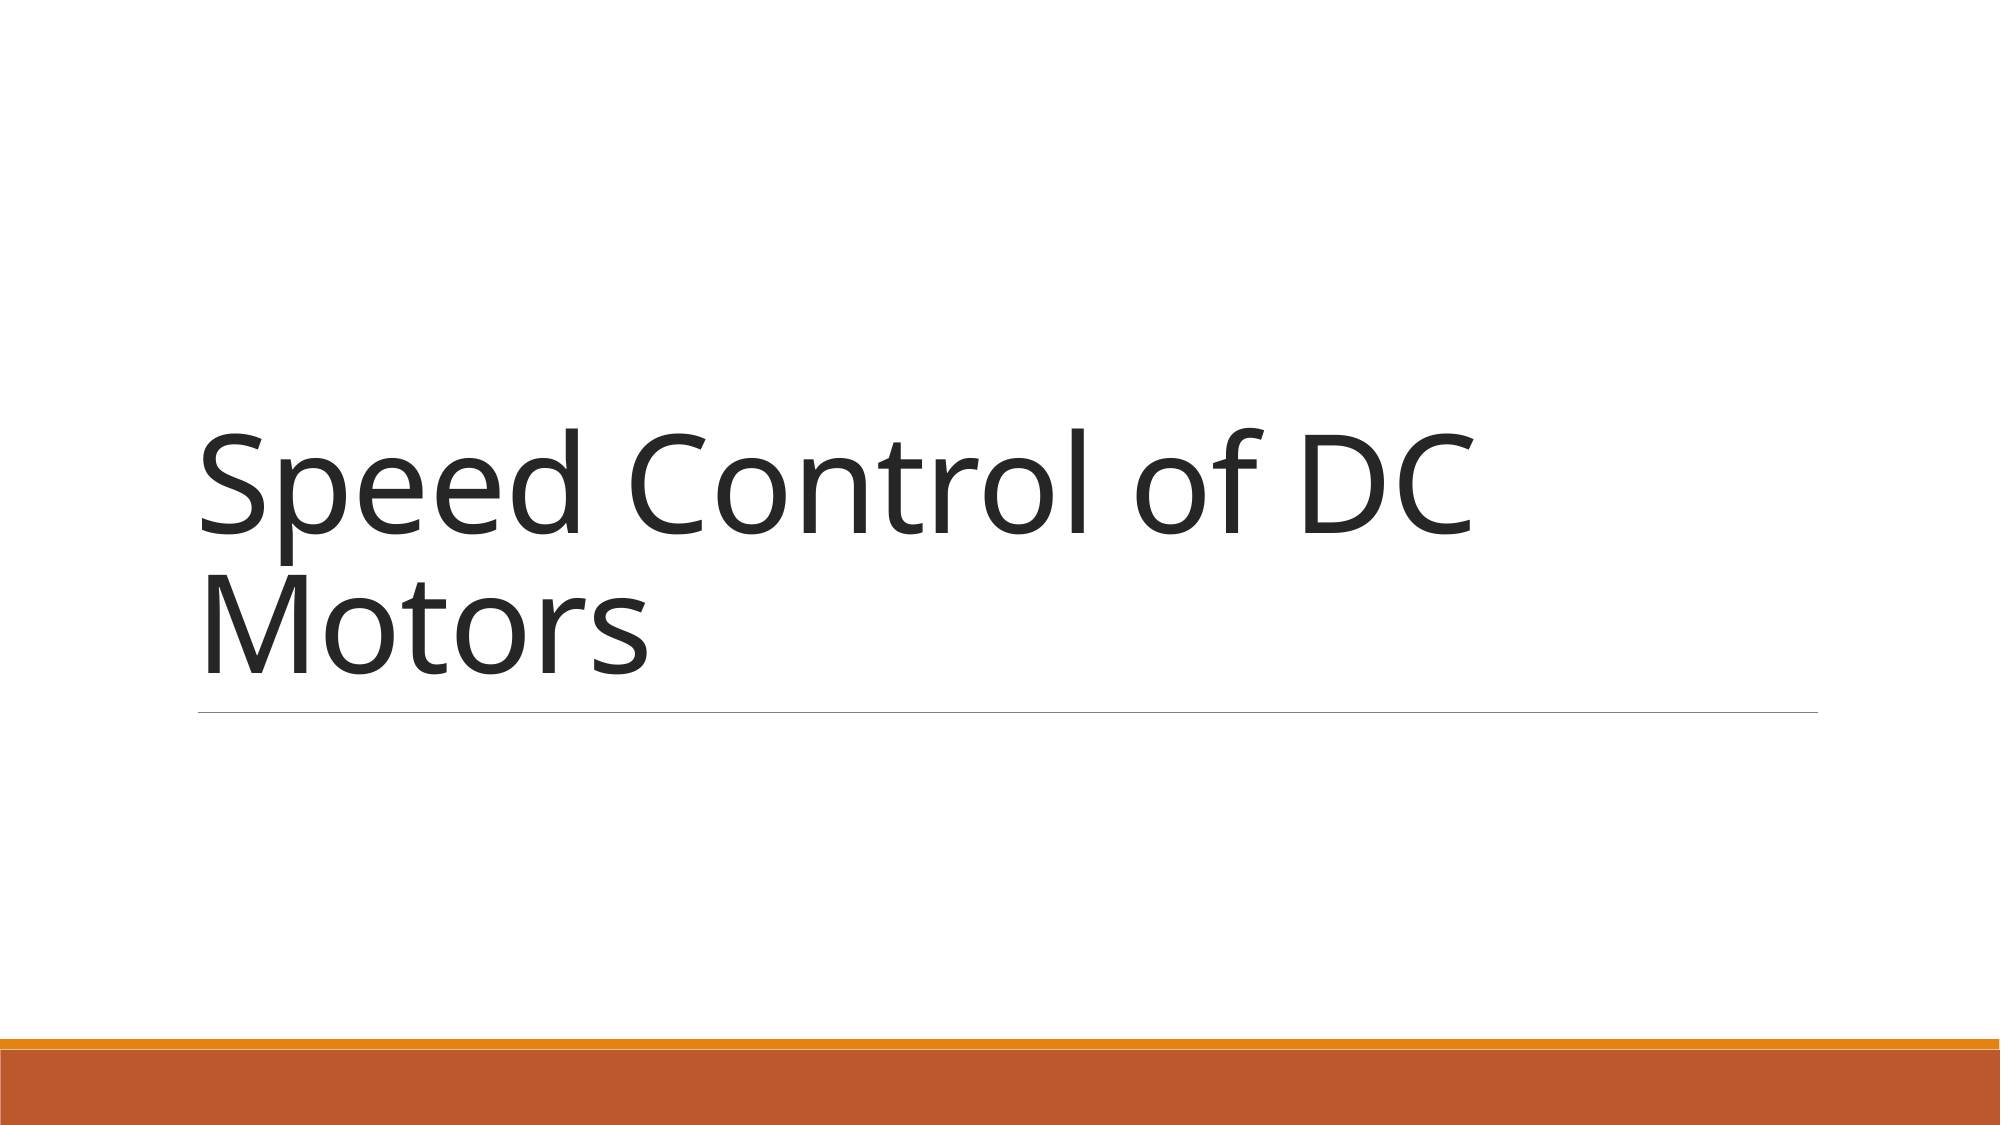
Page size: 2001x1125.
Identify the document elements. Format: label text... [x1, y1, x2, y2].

title Speed Control of DC Motors [180, 124, 1830, 710]
